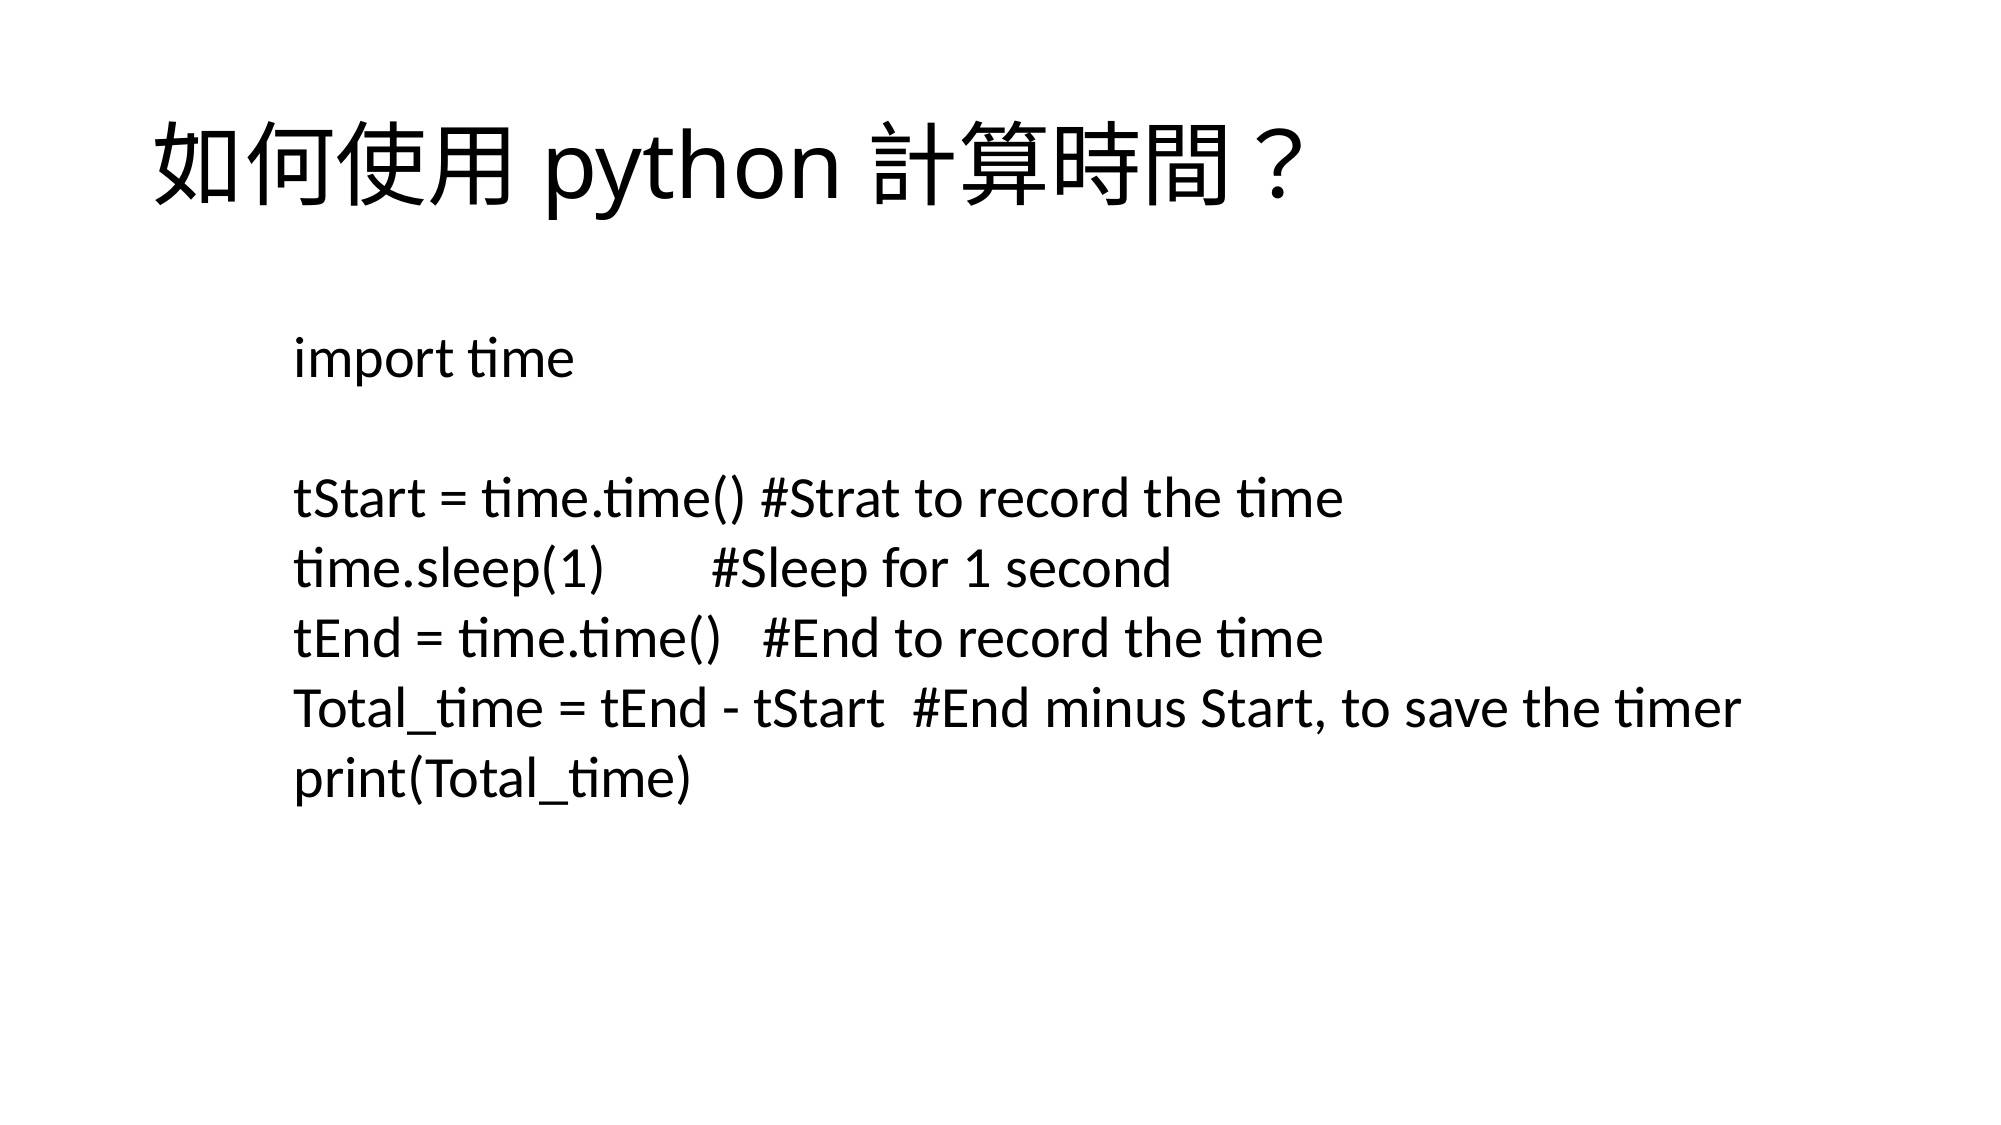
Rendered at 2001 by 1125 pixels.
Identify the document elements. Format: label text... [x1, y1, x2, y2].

title 如何使用python計算時間？ [137, 59, 1863, 278]
text_box import time tStart = time.time() #Strat to record the time time.sleep(1) #Sleep for 1 second tEnd = time.time() #End to record the time Total_time = tEnd - tStart #End minus Start, to save the timer print(Total_time) [279, 311, 1863, 887]
